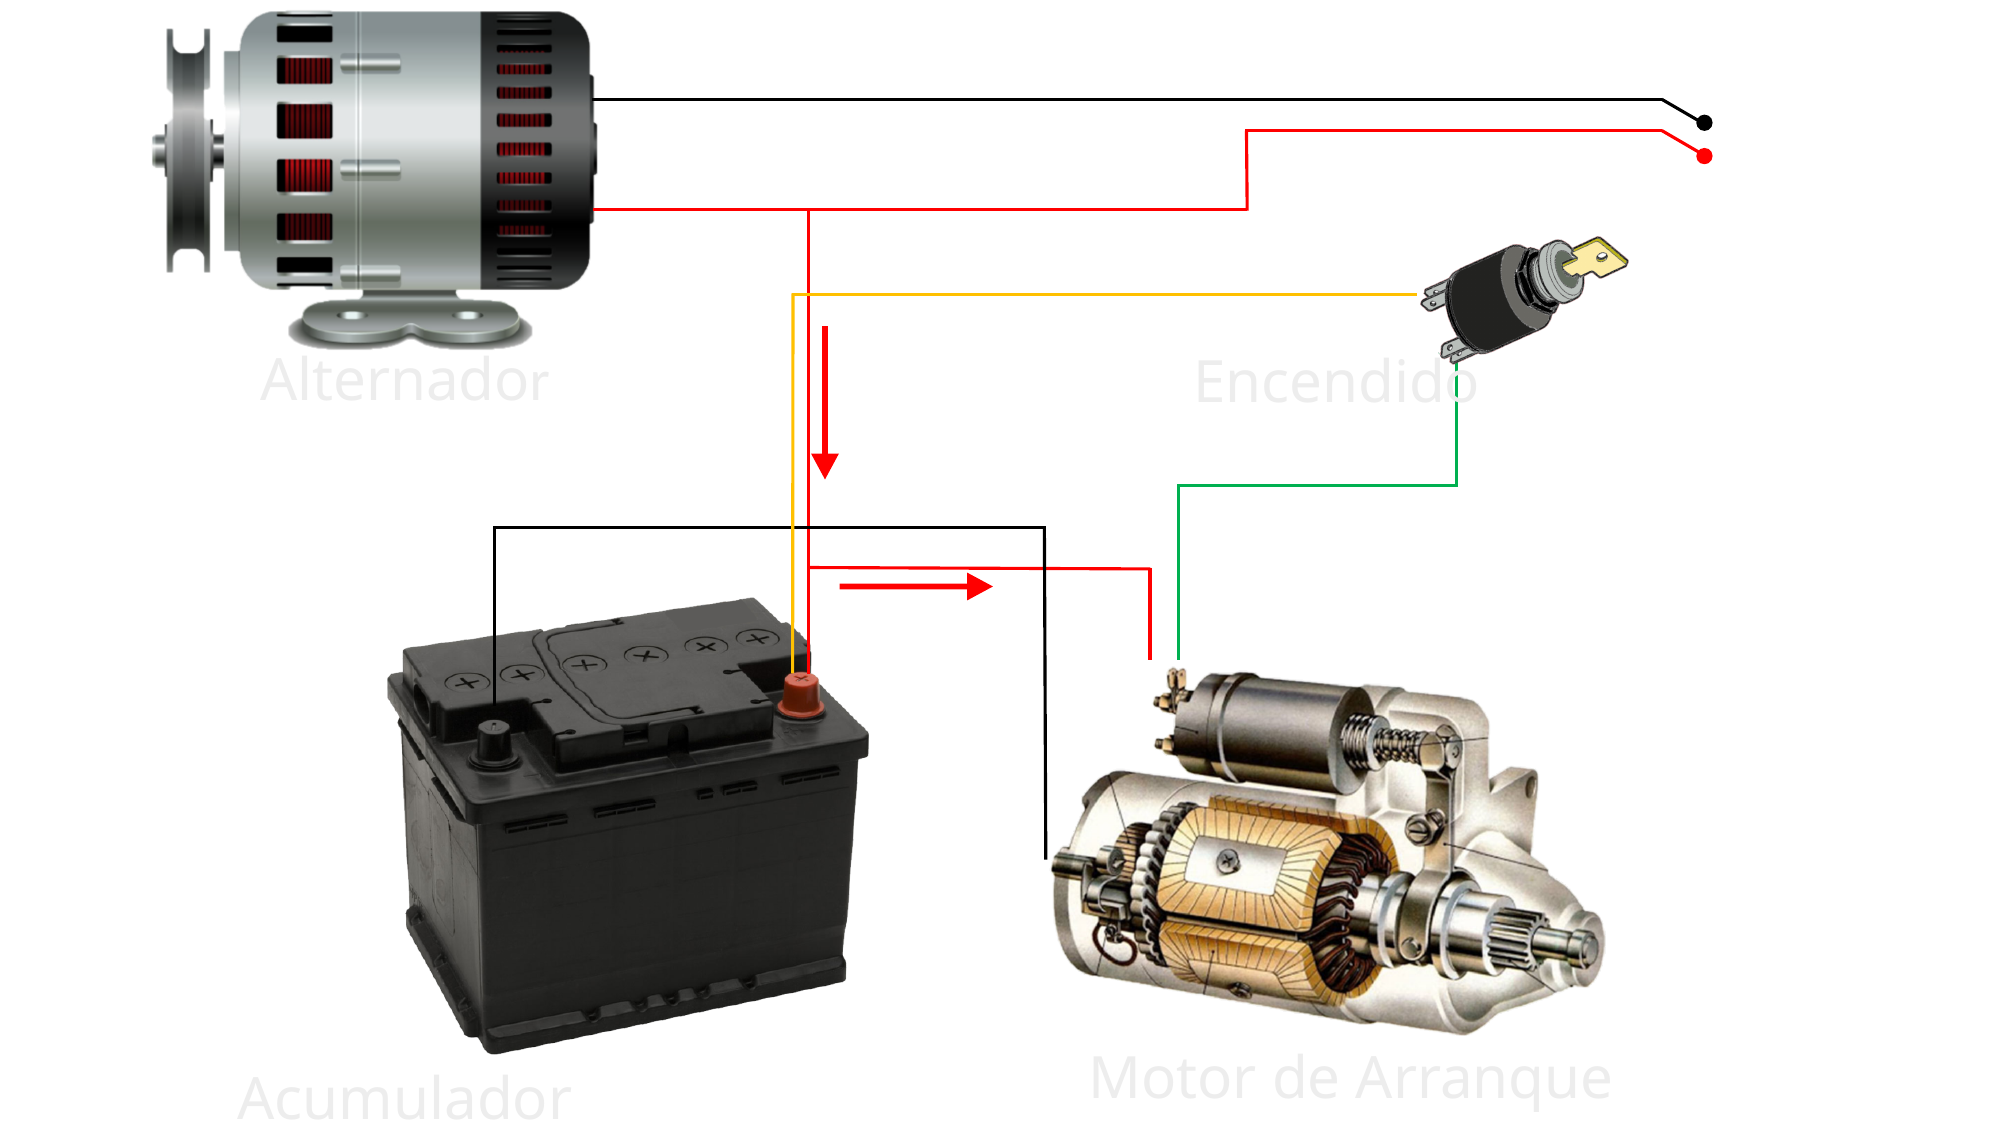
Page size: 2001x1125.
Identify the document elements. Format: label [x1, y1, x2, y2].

text_box [125, 0, 1713, 1125]
